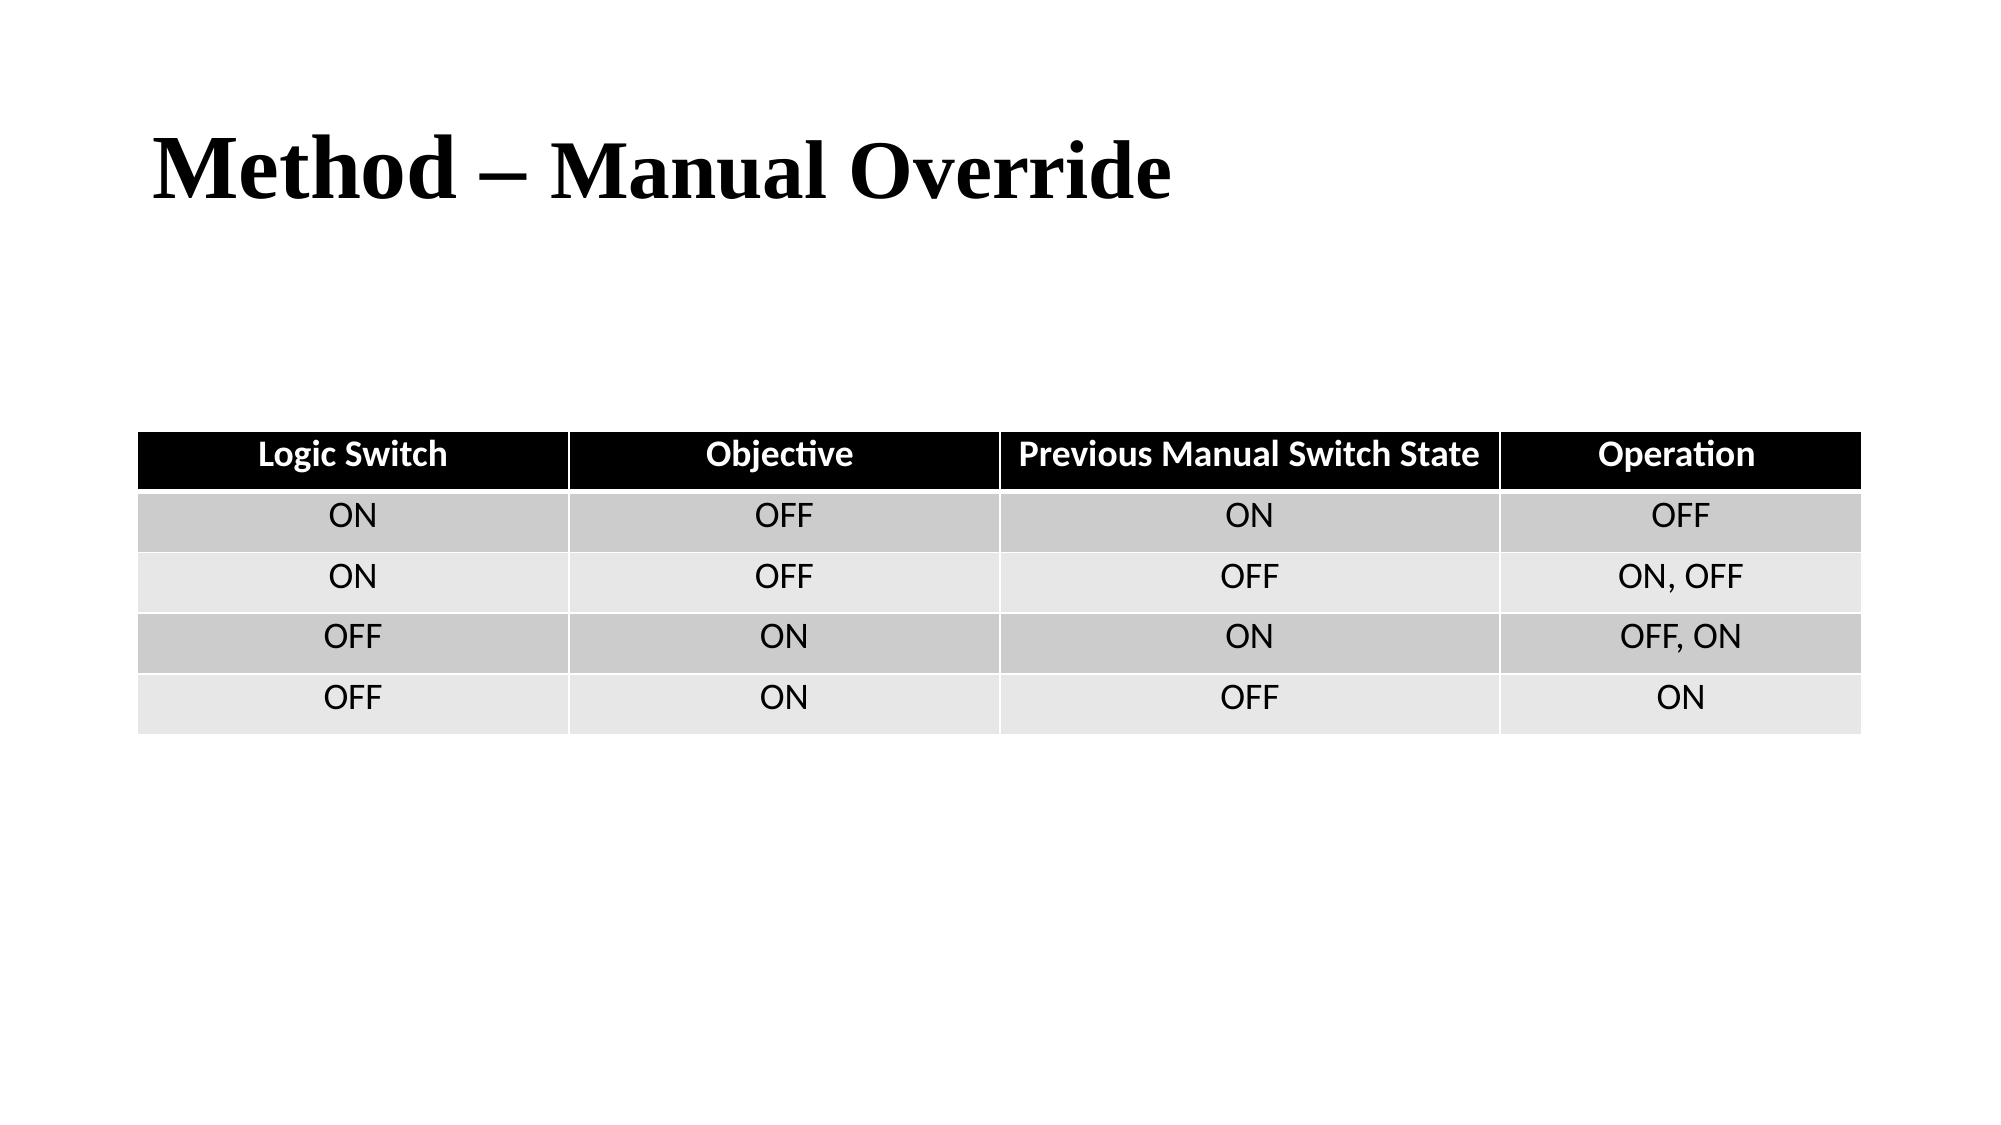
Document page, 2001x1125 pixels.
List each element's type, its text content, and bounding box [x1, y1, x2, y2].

table_cell OFF [1001, 675, 1499, 734]
table_cell OFF, ON [1501, 614, 1861, 673]
table_cell OFF [570, 494, 999, 552]
table_cell ON [138, 494, 568, 552]
table_cell ON [1501, 675, 1861, 734]
table_cell ON [1001, 614, 1499, 673]
title Method – Manual Override [137, 59, 1863, 278]
table_cell OFF [138, 675, 568, 734]
table_cell ON [138, 553, 568, 612]
table_cell OFF [1501, 494, 1861, 552]
table_header Objective [570, 432, 999, 489]
table_cell ON [1001, 494, 1499, 552]
table_cell ON [570, 675, 999, 734]
table_header Previous Manual Switch State [1001, 432, 1499, 489]
table_header Logic Switch [138, 432, 568, 489]
table_cell OFF [570, 553, 999, 612]
table_header Operation [1501, 432, 1861, 489]
table_cell OFF [1001, 553, 1499, 612]
table_cell OFF [138, 614, 568, 673]
table_cell ON, OFF [1501, 553, 1861, 612]
table_cell ON [570, 614, 999, 673]
